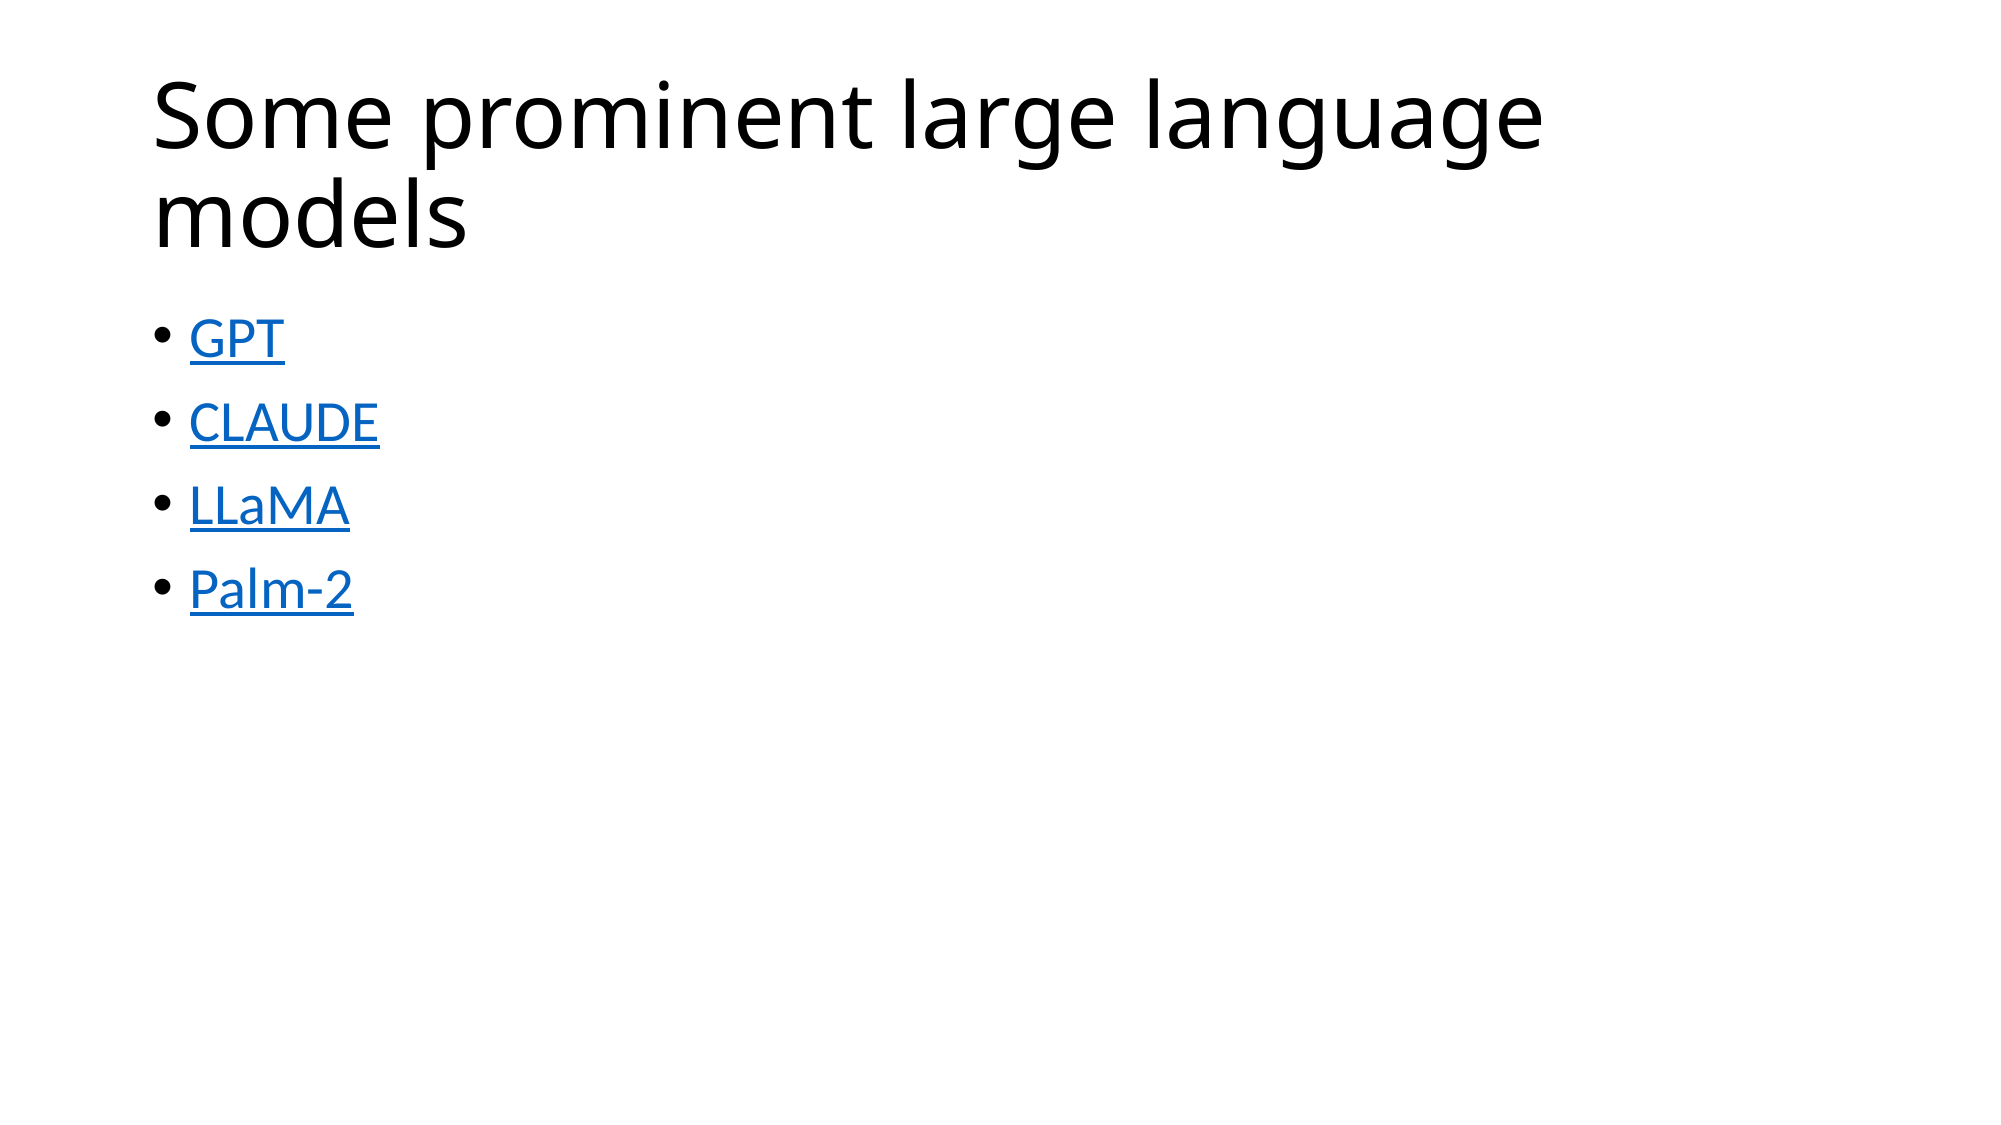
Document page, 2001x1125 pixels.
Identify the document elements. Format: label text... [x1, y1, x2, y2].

list GPT CLAUDE LLaMA Palm-2 [137, 299, 1863, 1014]
title Some prominent large language models [137, 59, 1863, 278]
